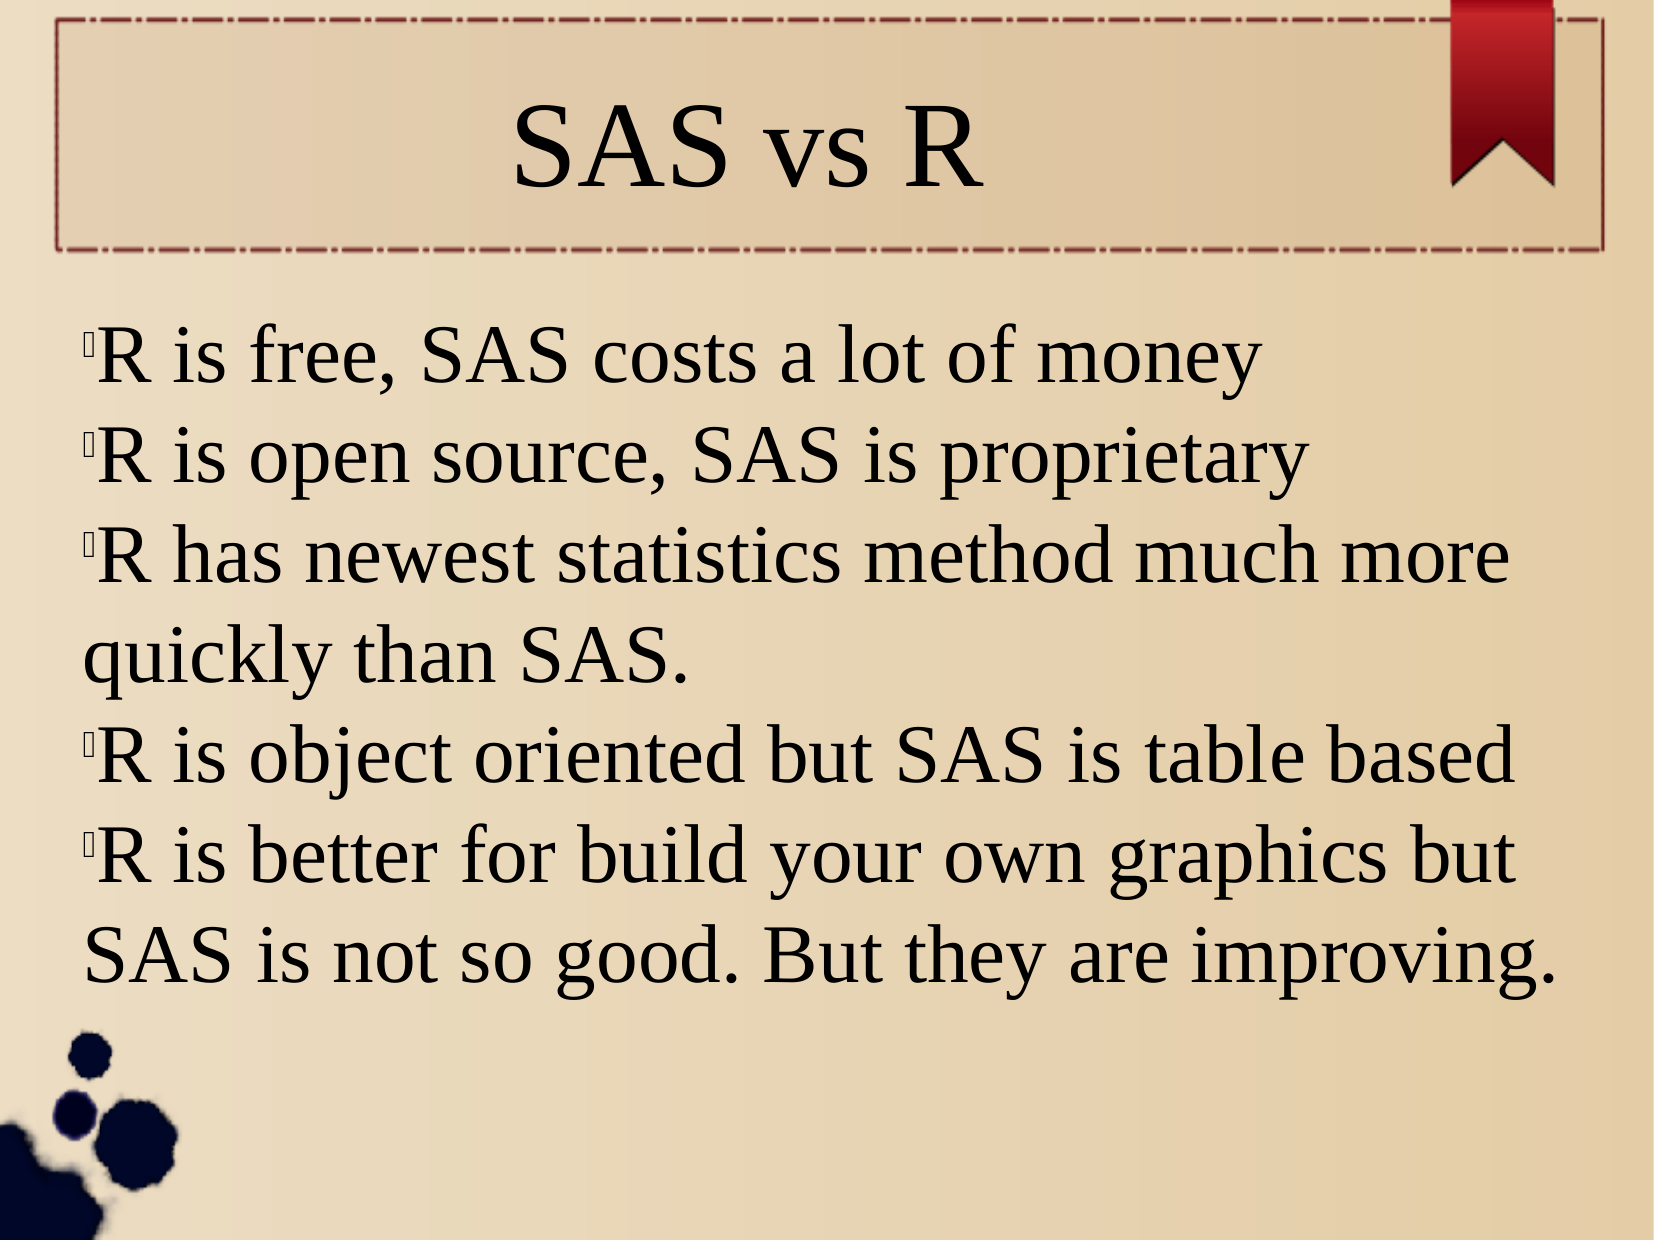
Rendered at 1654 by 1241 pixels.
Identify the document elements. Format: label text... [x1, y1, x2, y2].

text_box SAS vs R [82, 47, 1412, 229]
text_box R is free, SAS costs a lot of money R is open source, SAS is proprietary R has newest statistics method much more quickly than SAS. R is object oriented but SAS is table based R is better for build your own graphics but SAS is not so good. But they are improving. [82, 299, 1571, 1019]
picture [0, 0, 1654, 1240]
